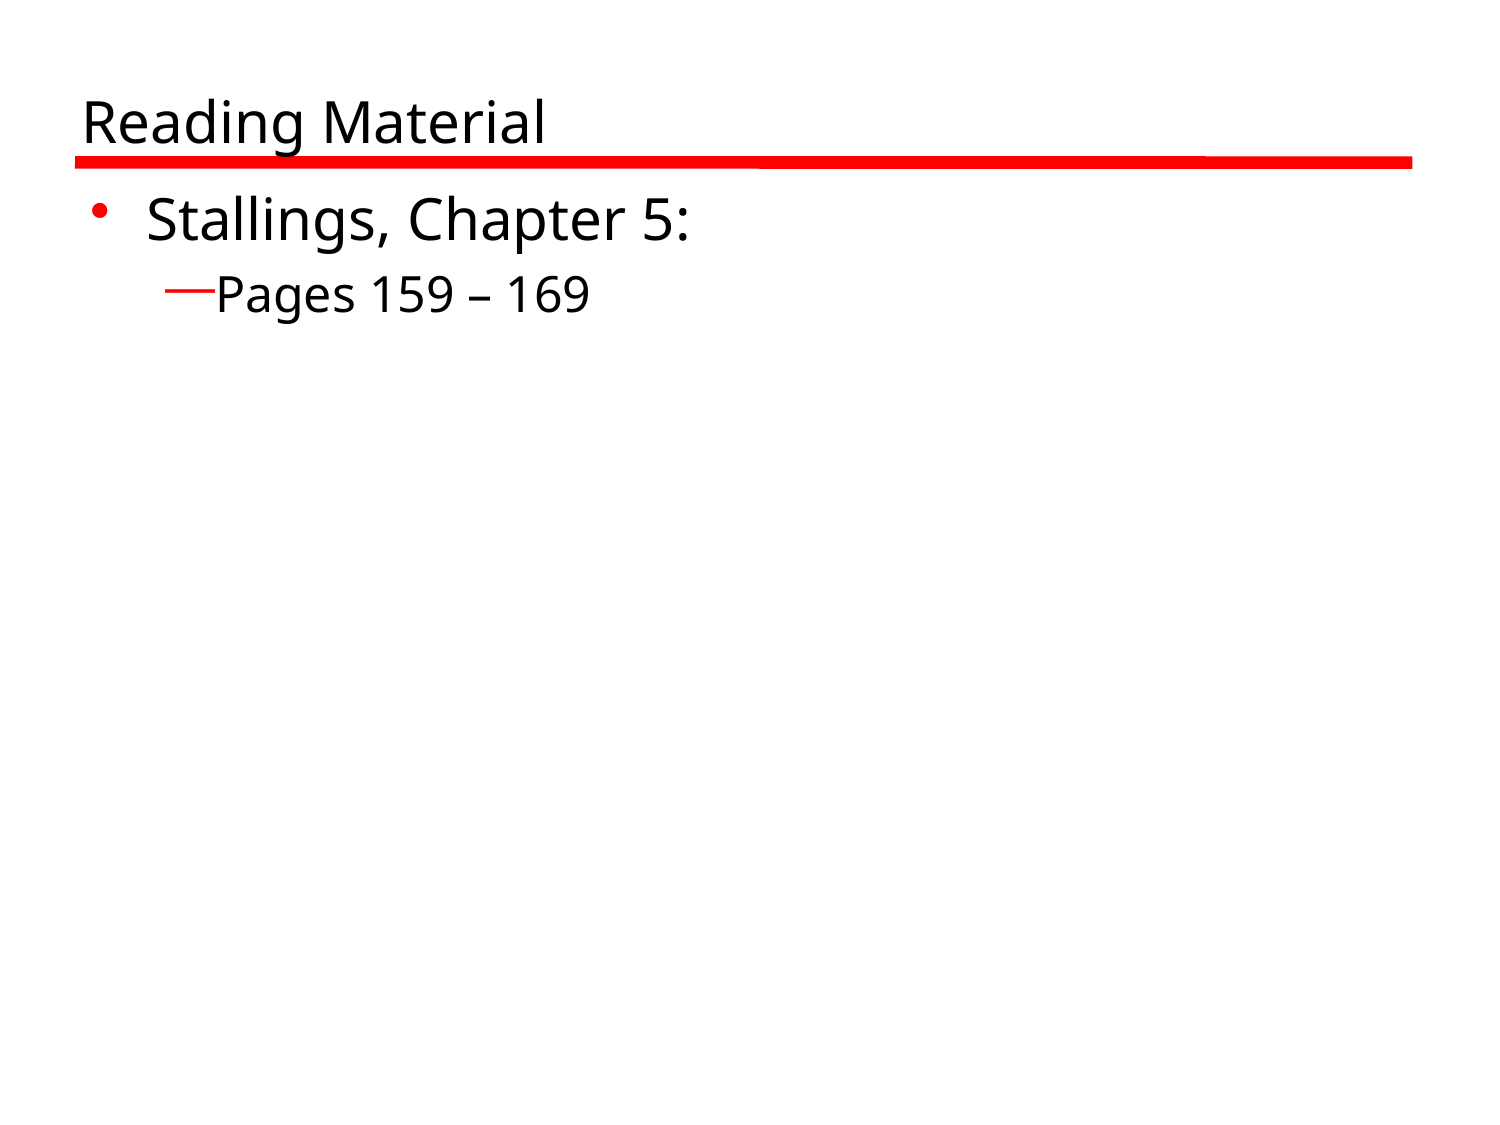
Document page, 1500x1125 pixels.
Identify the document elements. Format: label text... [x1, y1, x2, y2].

list Stallings, Chapter 5: Pages 159 – 169 [75, 174, 1417, 1100]
title Reading Material [66, 24, 1413, 163]
